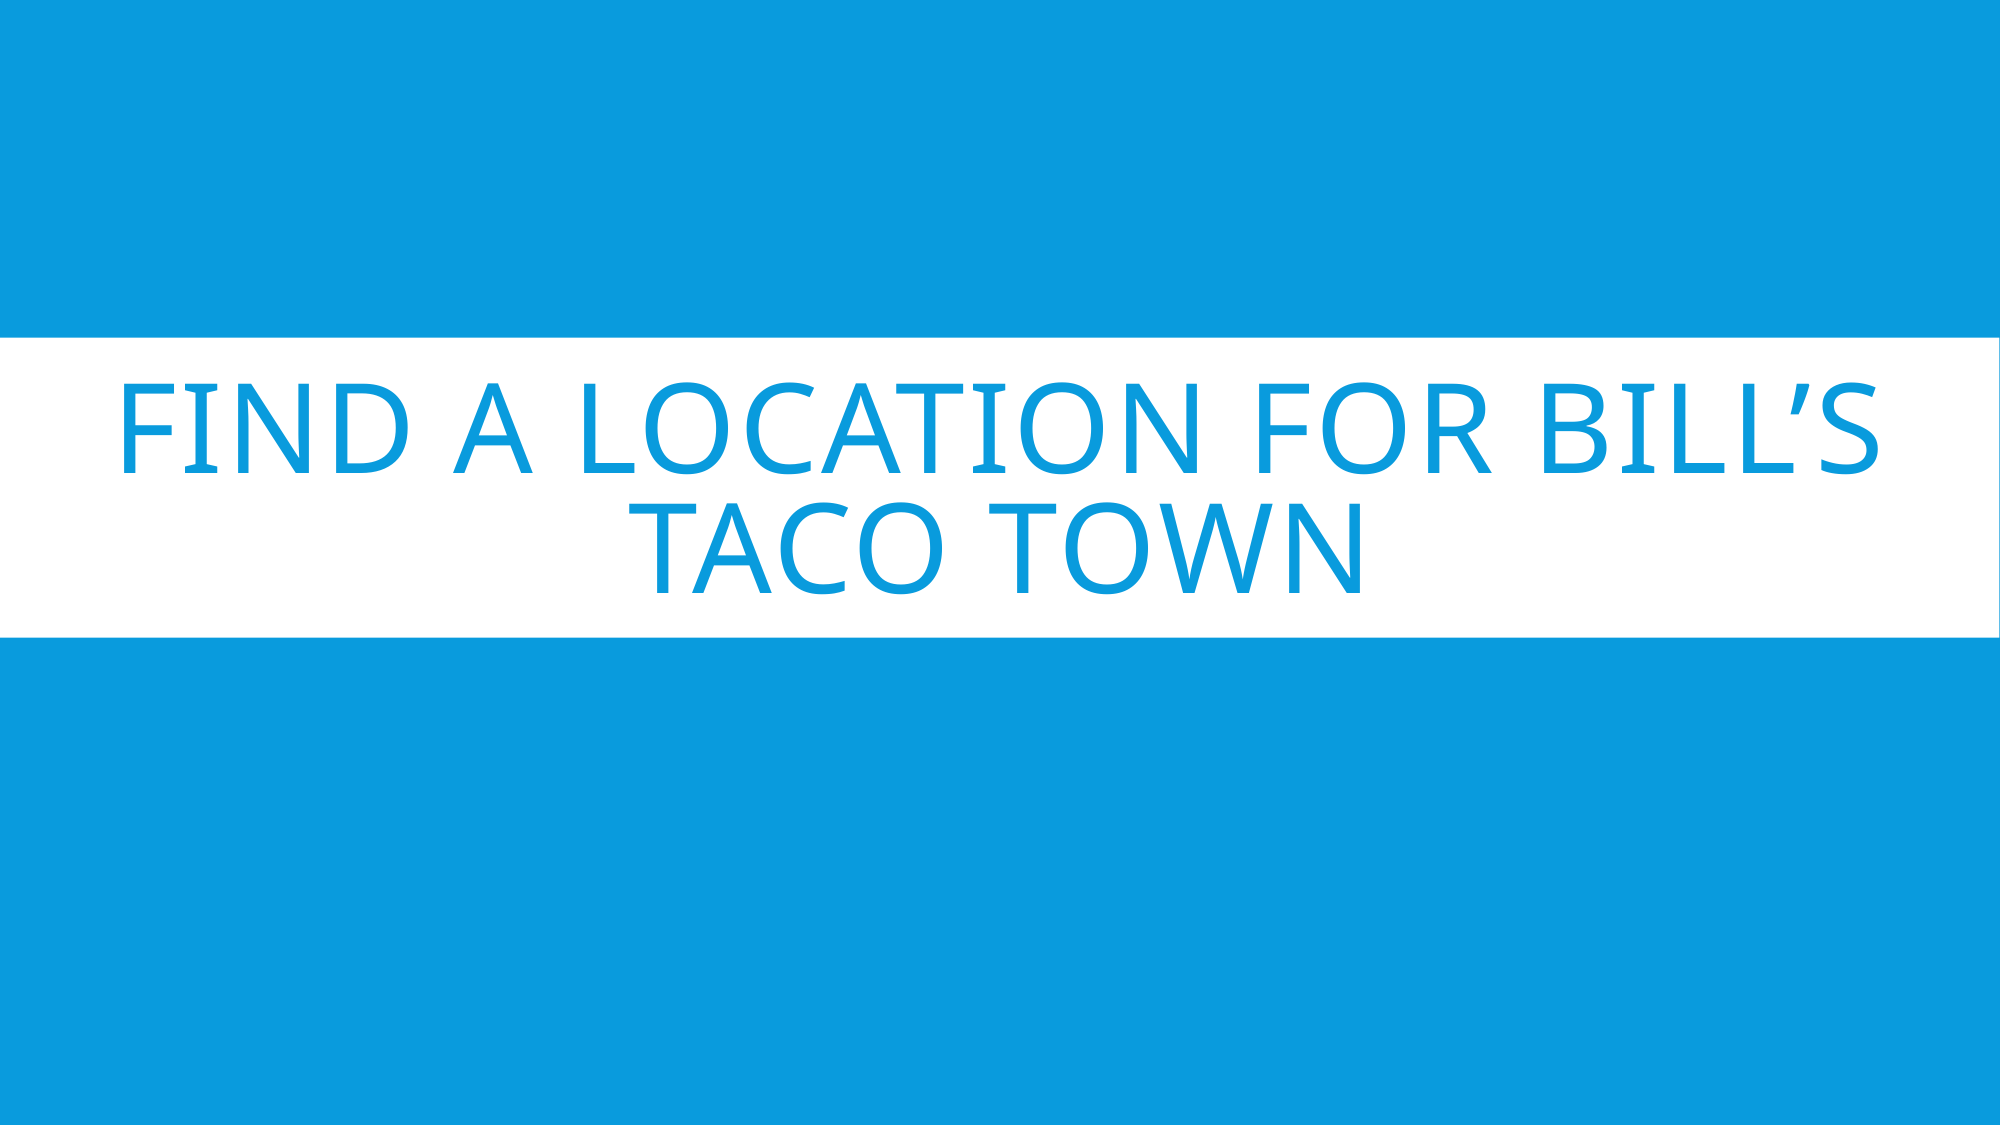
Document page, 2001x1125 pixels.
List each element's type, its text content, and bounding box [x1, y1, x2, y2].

title Find a Location for Bill’s Taco Town [60, 355, 1942, 641]
